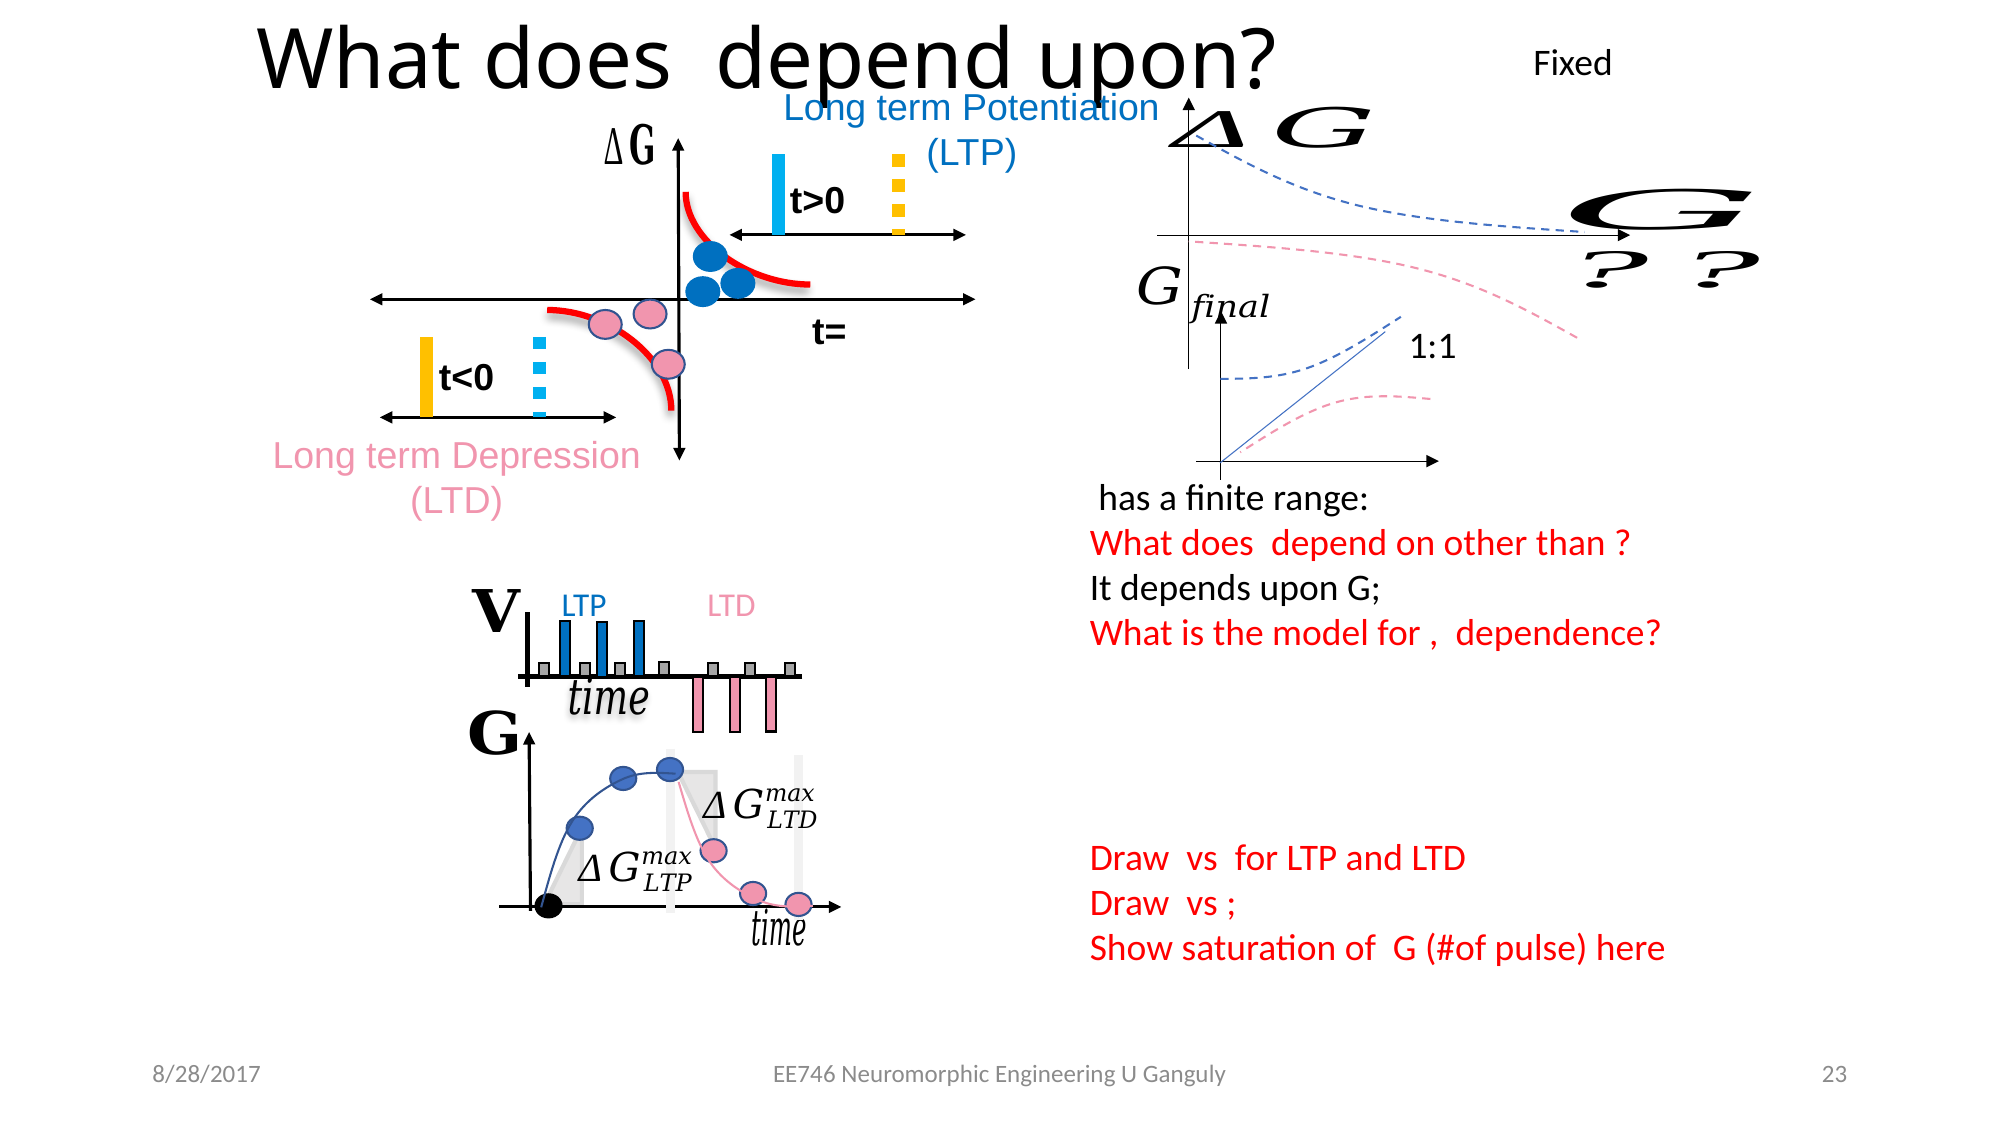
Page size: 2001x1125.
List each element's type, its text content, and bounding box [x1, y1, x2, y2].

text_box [467, 576, 842, 957]
slide_number 23 [1412, 1042, 1863, 1103]
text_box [1157, 97, 1775, 370]
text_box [588, 241, 755, 379]
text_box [541, 772, 818, 908]
footer EE746 Neuromorphic Engineering U Ganguly [662, 1042, 1338, 1103]
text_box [1136, 259, 1581, 480]
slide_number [137, 1042, 588, 1103]
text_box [255, 75, 1178, 530]
